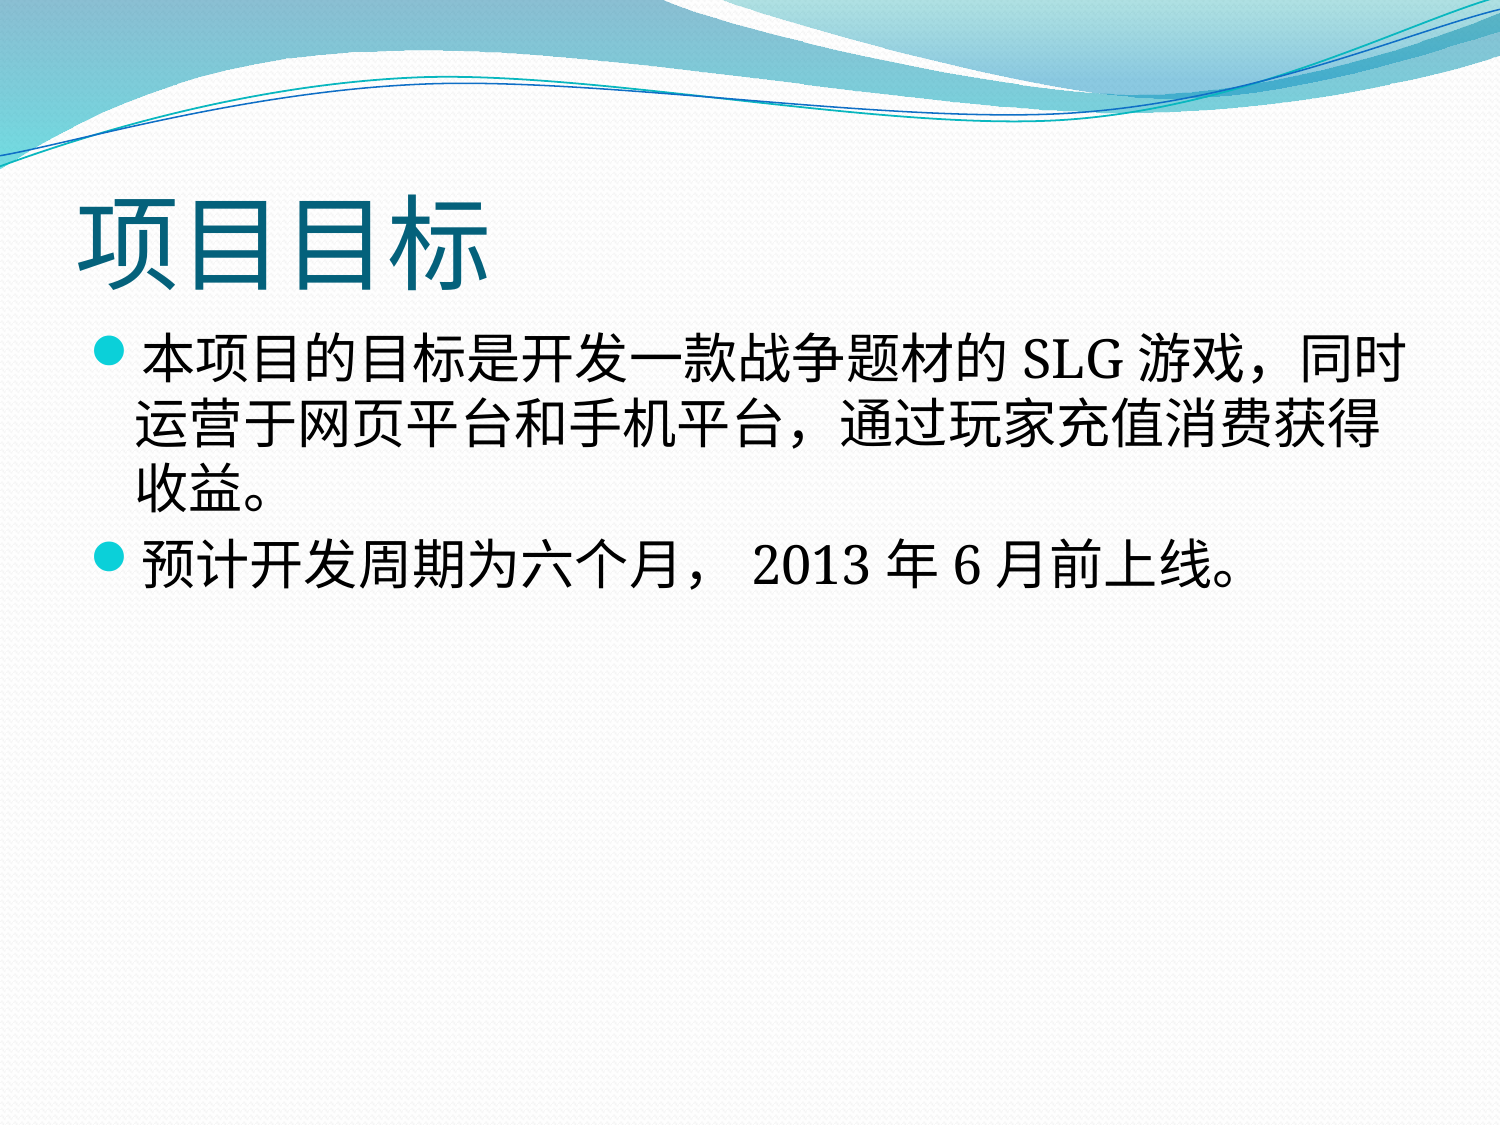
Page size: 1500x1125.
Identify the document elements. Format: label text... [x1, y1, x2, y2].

title 项目目标 [75, 115, 1425, 303]
list 本项目的目标是开发一款战争题材的SLG游戏，同时运营于网页平台和手机平台，通过玩家充值消费获得收益。 预计开发周期为六个月，2013年6月前上线。 [75, 317, 1425, 1038]
